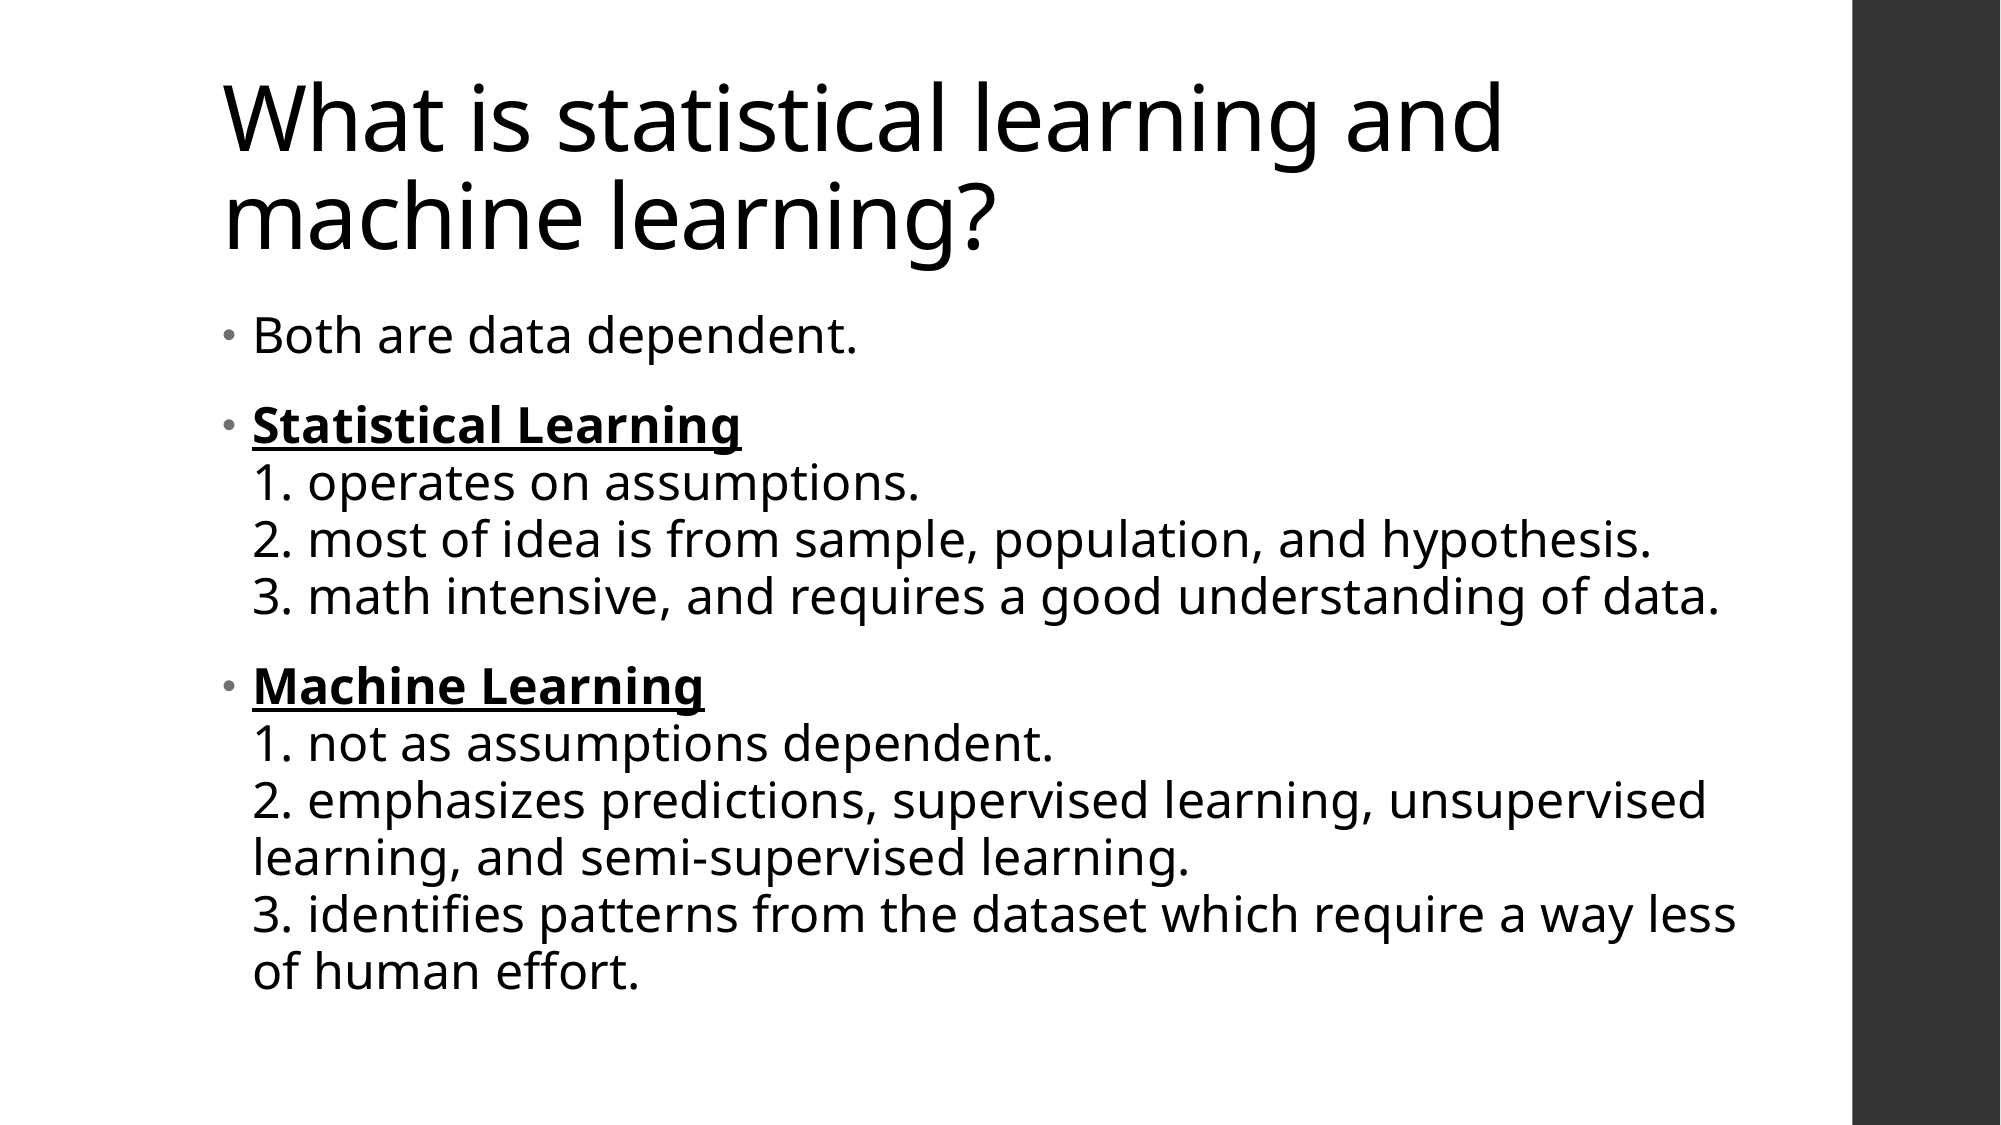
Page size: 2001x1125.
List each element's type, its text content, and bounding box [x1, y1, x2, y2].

list Both are data dependent. Statistical Learning 1. operates on assumptions. 2. most of idea is from sample, population, and hypothesis. 3. math intensive, and requires a good understanding of data. Machine Learning 1. not as assumptions dependent. 2. emphasizes predictions, supervised learning, unsupervised learning, and semi-supervised learning. 3. identifies patterns from the dataset which require a way less of human effort. [206, 299, 1811, 1082]
title What is statistical learning and machine learning? [206, 60, 1797, 278]
